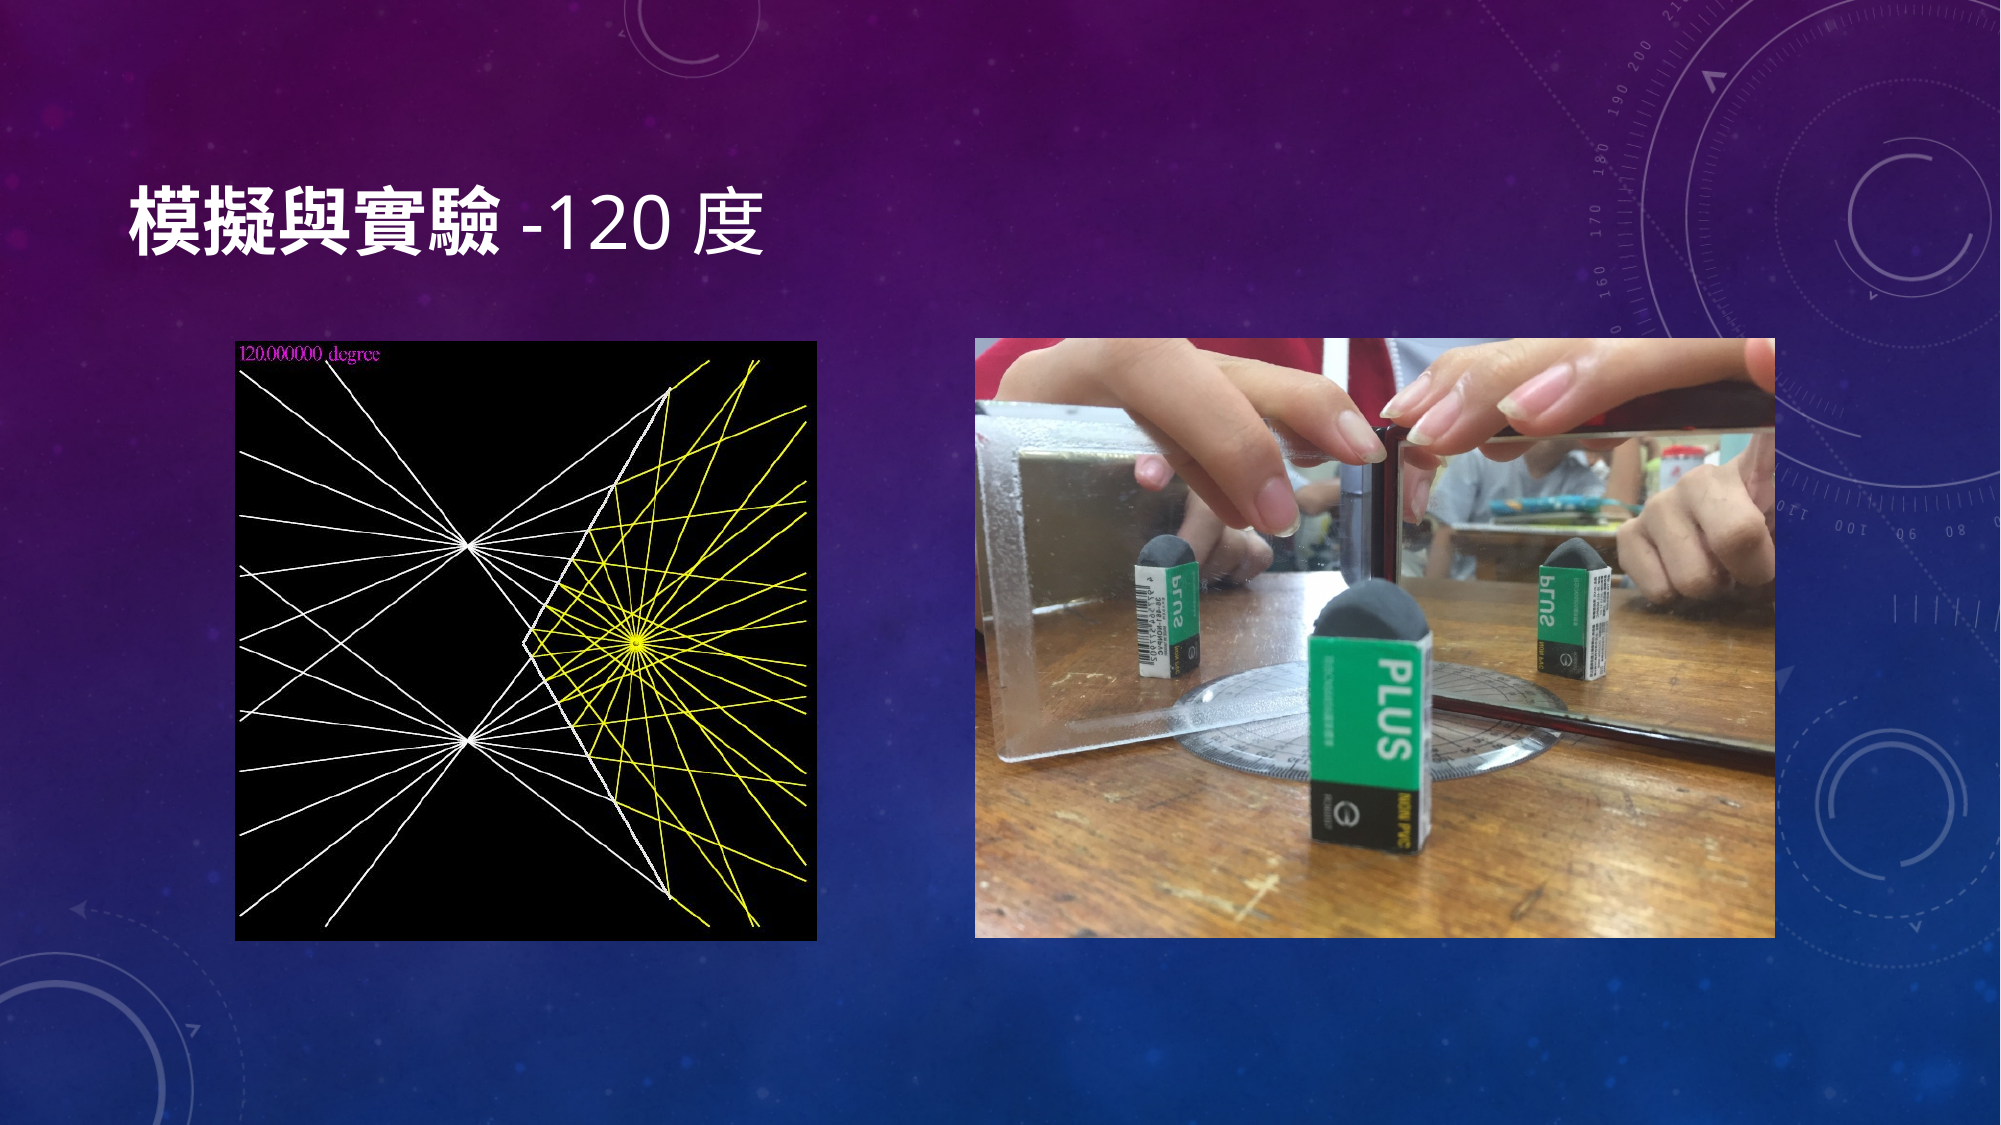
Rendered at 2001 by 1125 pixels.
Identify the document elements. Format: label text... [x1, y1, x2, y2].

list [235, 341, 818, 941]
title 模擬與實驗-120度 [112, 99, 1775, 339]
picture [0, 0, 2001, 1125]
